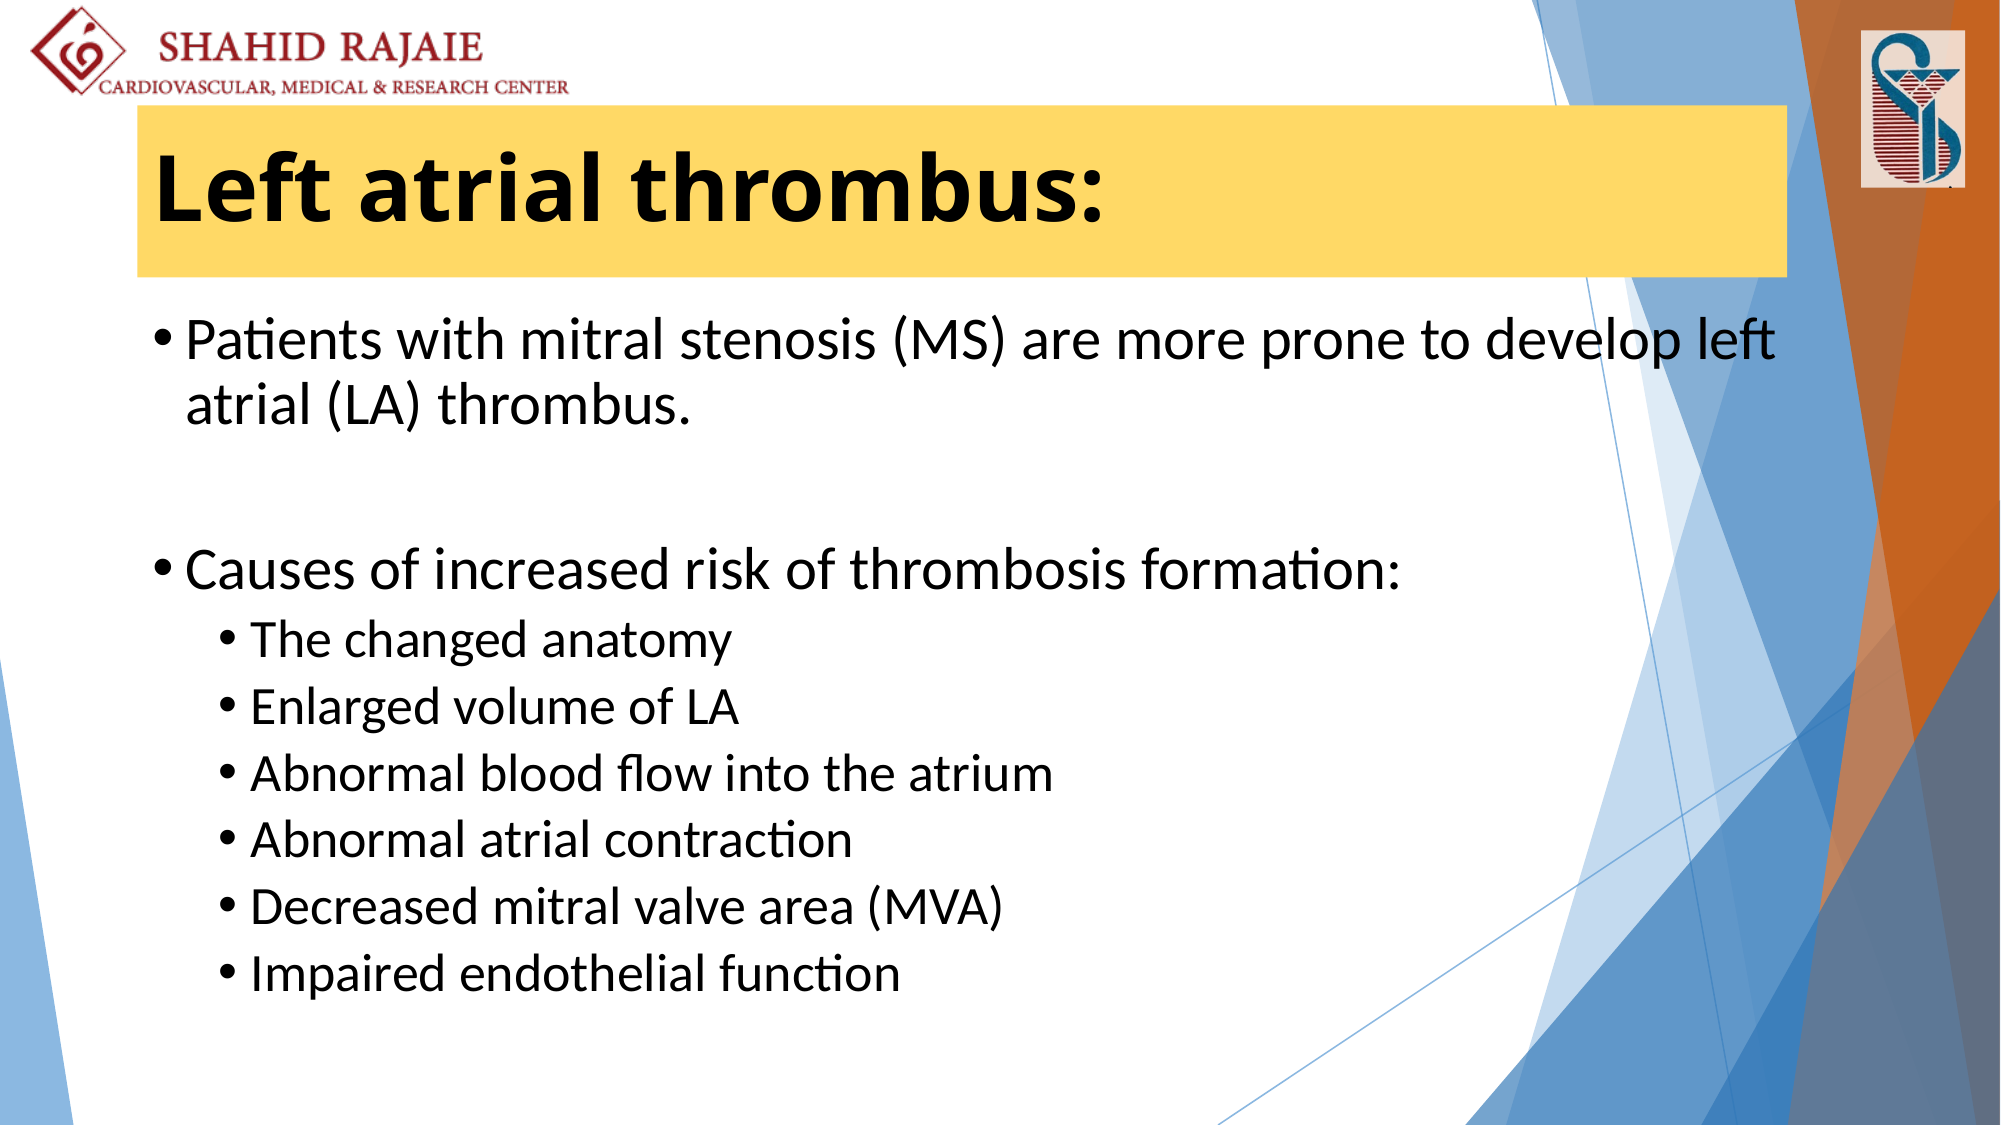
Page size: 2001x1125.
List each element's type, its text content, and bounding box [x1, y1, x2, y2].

picture [28, 0, 576, 105]
picture [1861, 30, 1966, 188]
list Patients with mitral stenosis (MS) are more prone to develop left atrial (LA) thrombus. Causes of increased risk of thrombosis formation: The changed anatomy Enlarged volume of LA Abnormal blood flow into the atrium Abnormal atrial contraction Decreased mitral valve area (MVA) Impaired endothelial function [137, 299, 1863, 1014]
title Left atrial thrombus: [137, 105, 1788, 278]
